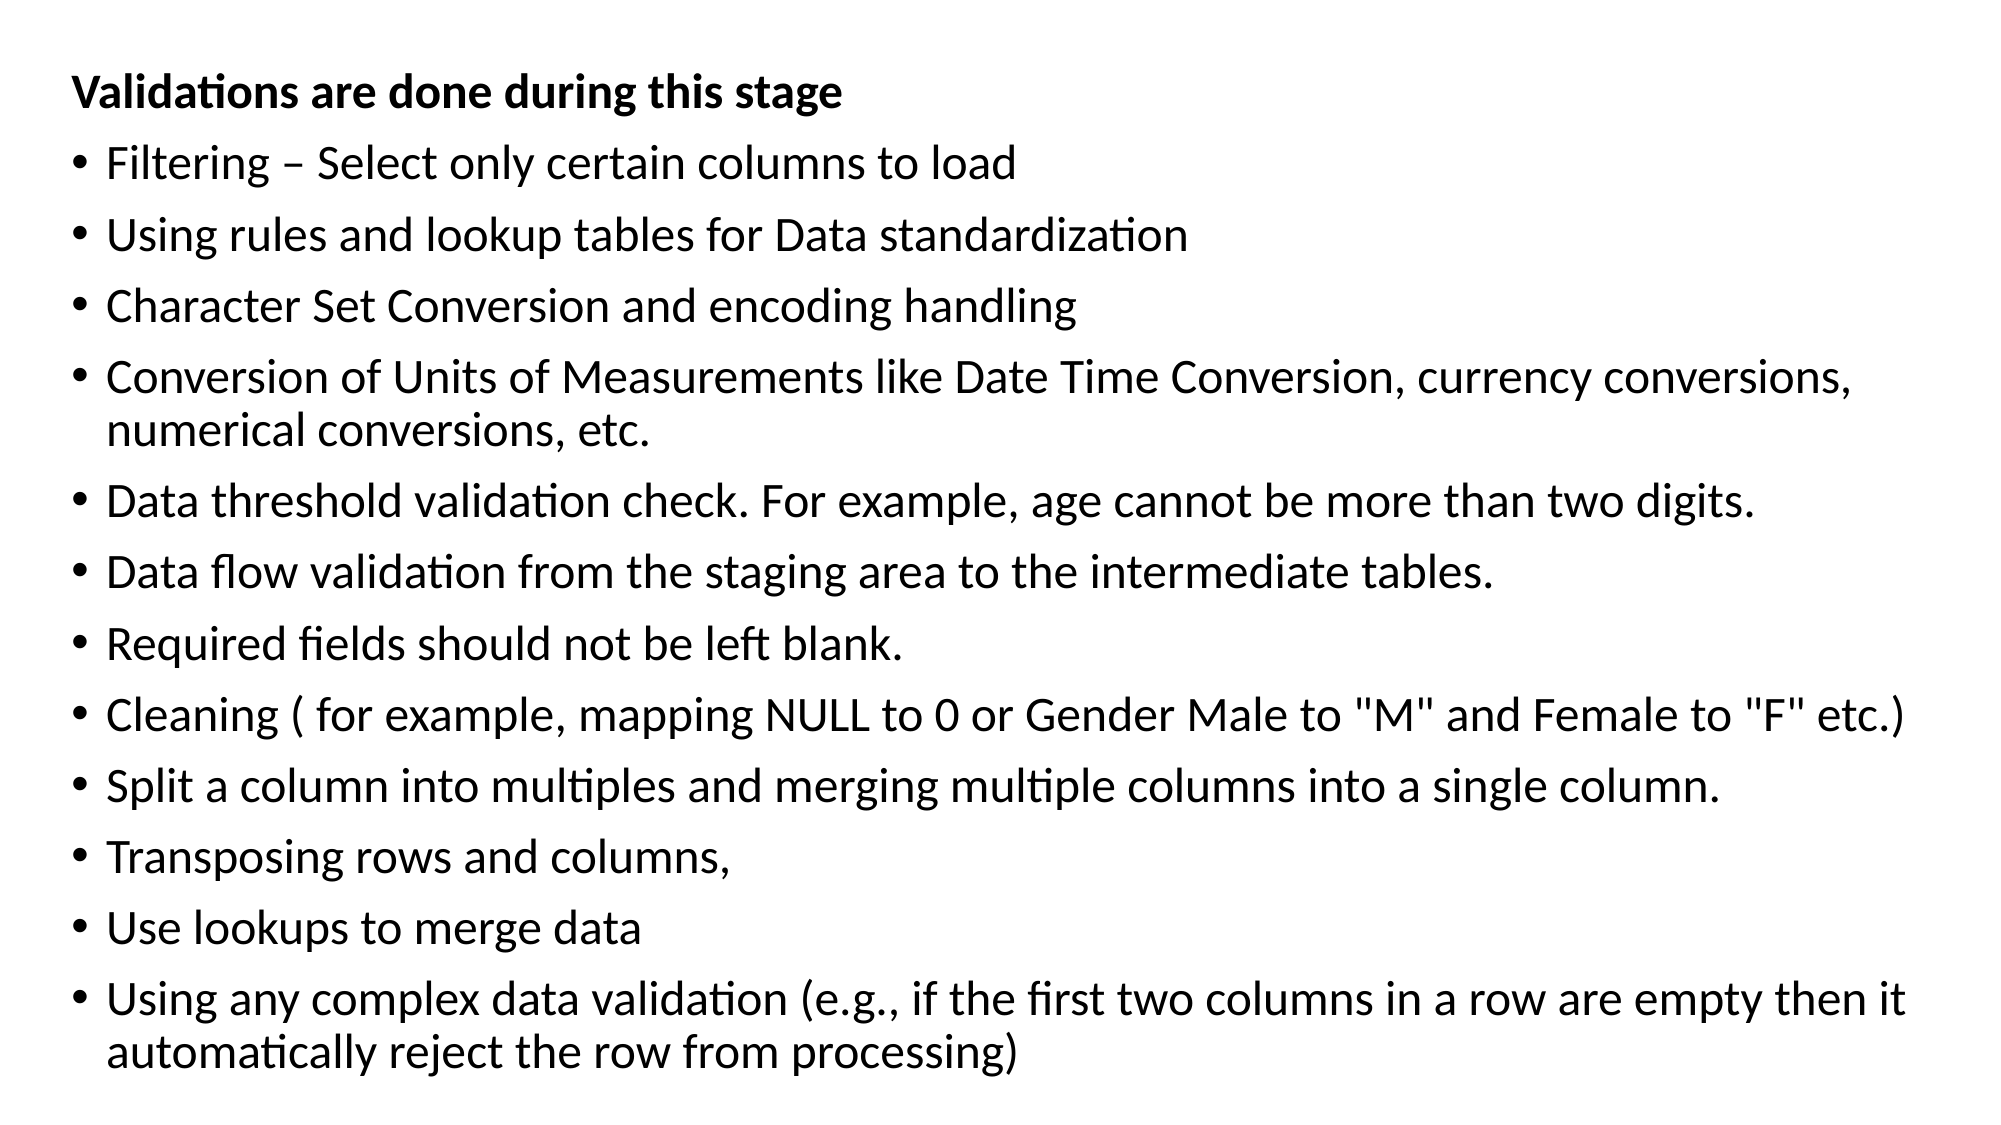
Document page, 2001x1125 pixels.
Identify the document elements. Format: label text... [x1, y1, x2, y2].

list Validations are done during this stage Filtering – Select only certain columns to load Using rules and lookup tables for Data standardization Character Set Conversion and encoding handling Conversion of Units of Measurements like Date Time Conversion, currency conversions, numerical conversions, etc. Data threshold validation check. For example, age cannot be more than two digits. Data flow validation from the staging area to the intermediate tables. Required fields should not be left blank. Cleaning ( for example, mapping NULL to 0 or Gender Male to "M" and Female to "F" etc.) Split a column into multiples and merging multiple columns into a single column. Transposing rows and columns, Use lookups to merge data Using any complex data validation (e.g., if the first two columns in a row are empty then it automatically reject the row from processing) [56, 58, 1966, 1092]
